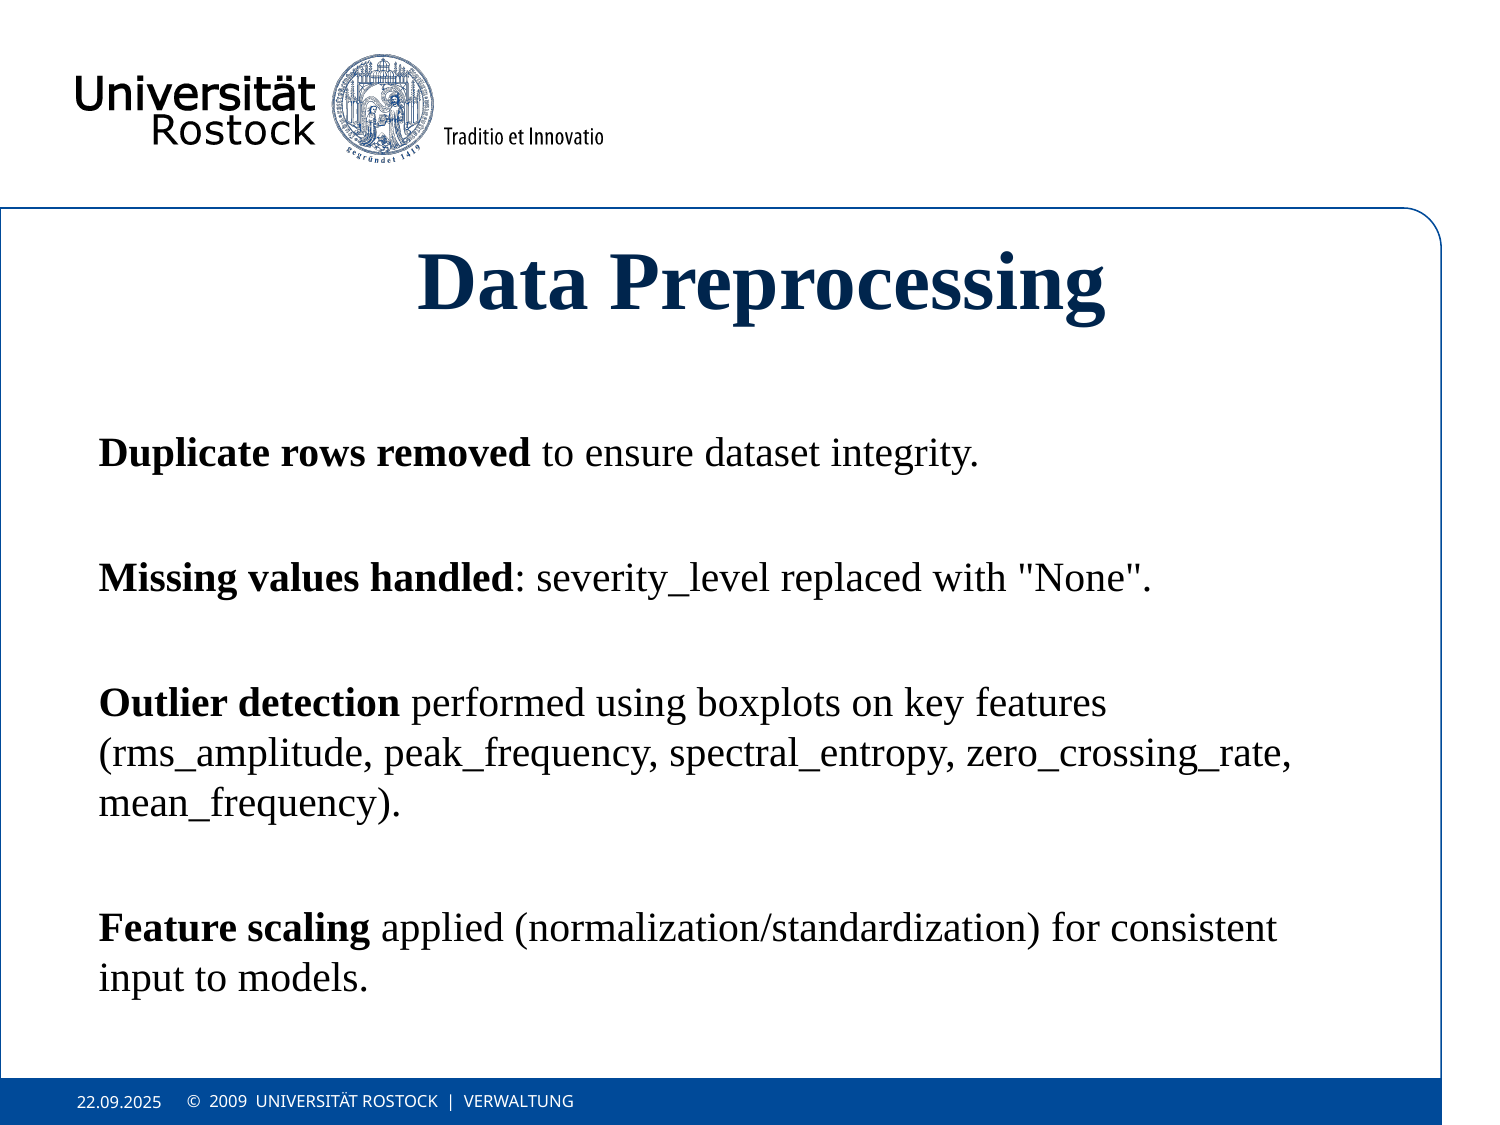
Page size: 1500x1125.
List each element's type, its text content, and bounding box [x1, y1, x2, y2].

title Data Preprocessing [140, 211, 1385, 312]
picture [76, 54, 603, 163]
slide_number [76, 1078, 186, 1125]
footer © 2009 UNIVERSITÄT ROSTOCK | VERWALTUNG [186, 1077, 1367, 1125]
slide_number [1367, 1077, 1442, 1125]
list Duplicate rows removed to ensure dataset integrity. Missing values handled: severity_level replaced with "None". Outlier detection performed using boxplots on key features (rms_amplitude, peak_frequency, spectral_entropy, zero_crossing_rate, mean_frequency). Feature scaling applied (normalization/standardization) for consistent input to models. [98, 424, 1367, 1011]
